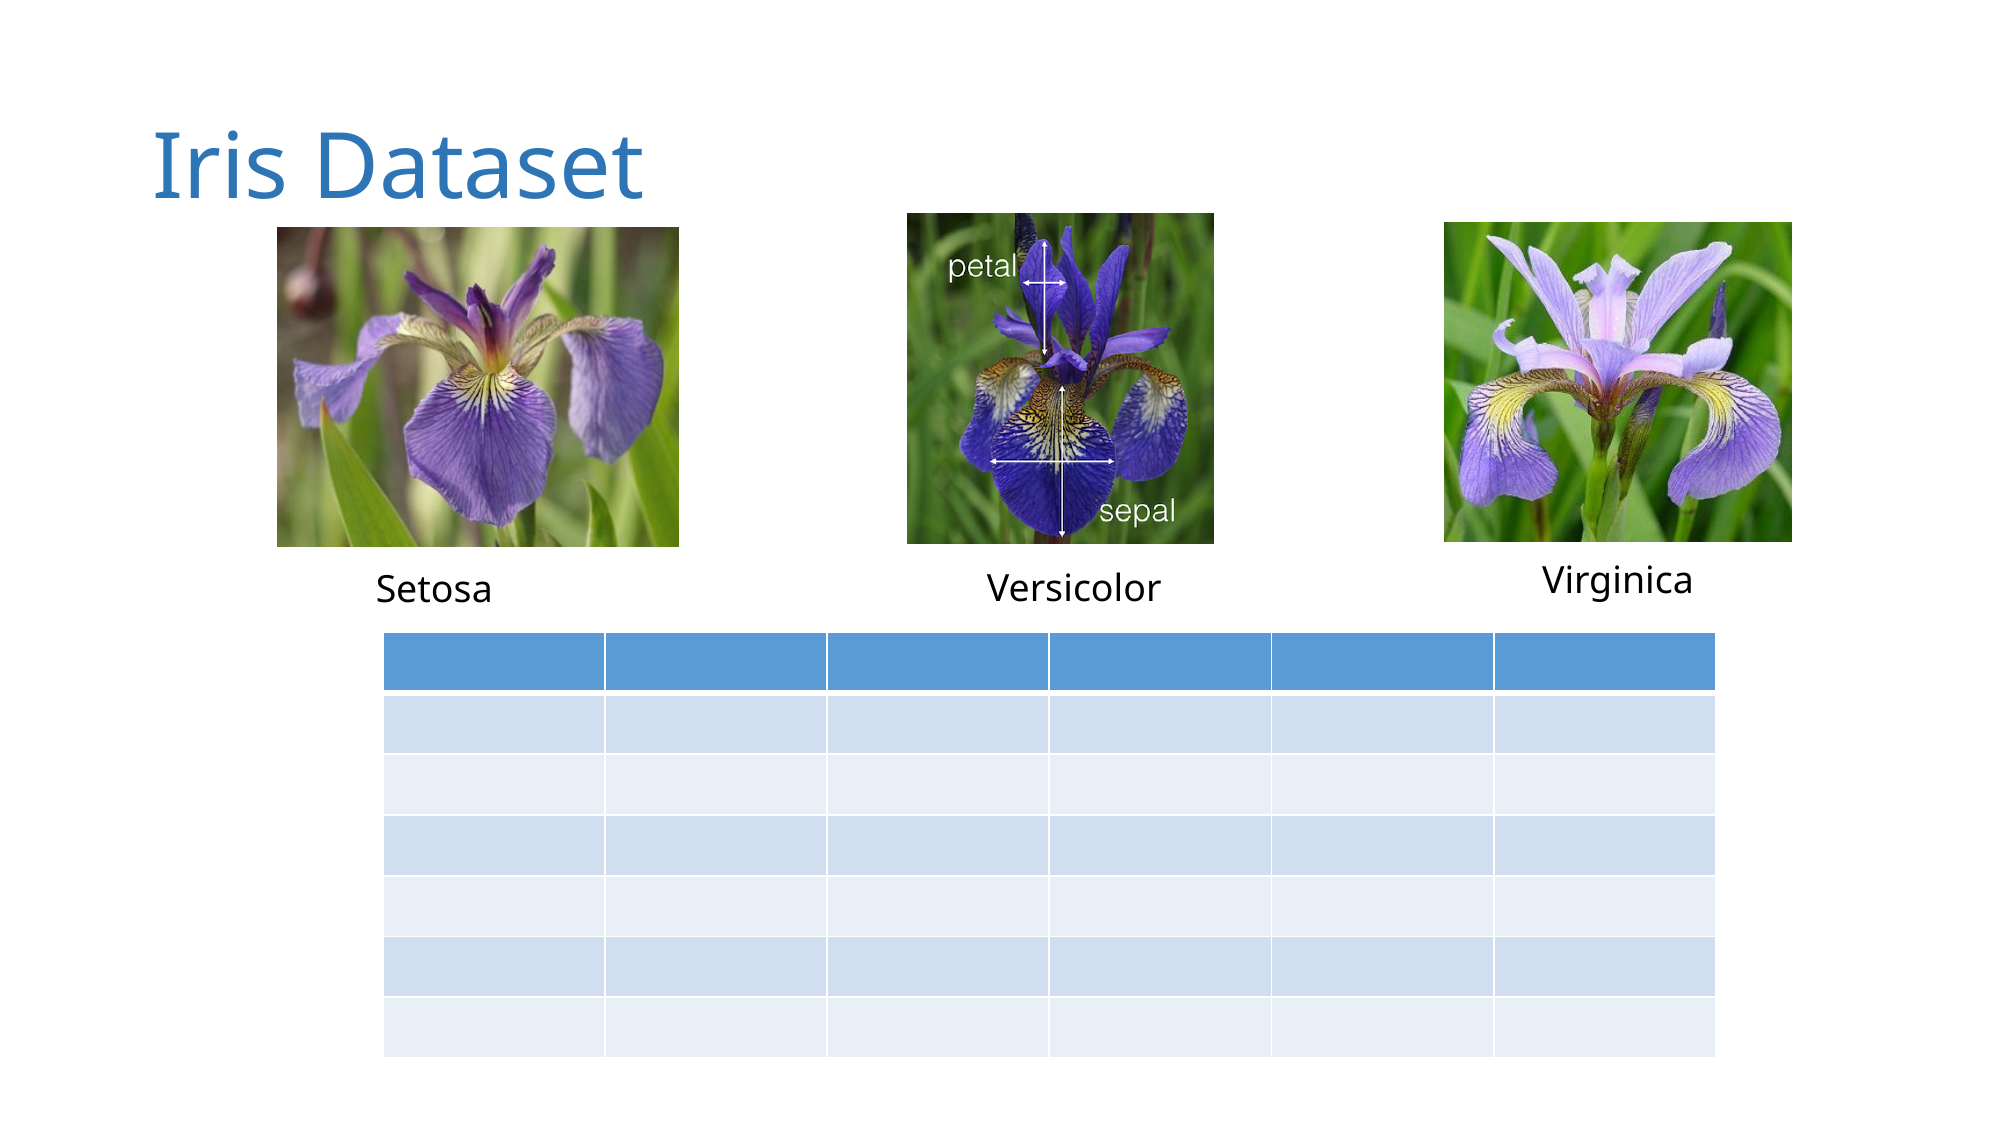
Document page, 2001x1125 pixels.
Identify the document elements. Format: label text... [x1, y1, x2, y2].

picture [907, 213, 1214, 544]
text_box Setosa [301, 557, 568, 618]
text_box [1064, 574, 1234, 639]
title Iris Dataset [137, 59, 1863, 278]
text_box Versicolor [960, 557, 1189, 617]
picture [1444, 222, 1792, 542]
text_box Virginica [1449, 548, 1787, 609]
picture [277, 227, 679, 547]
